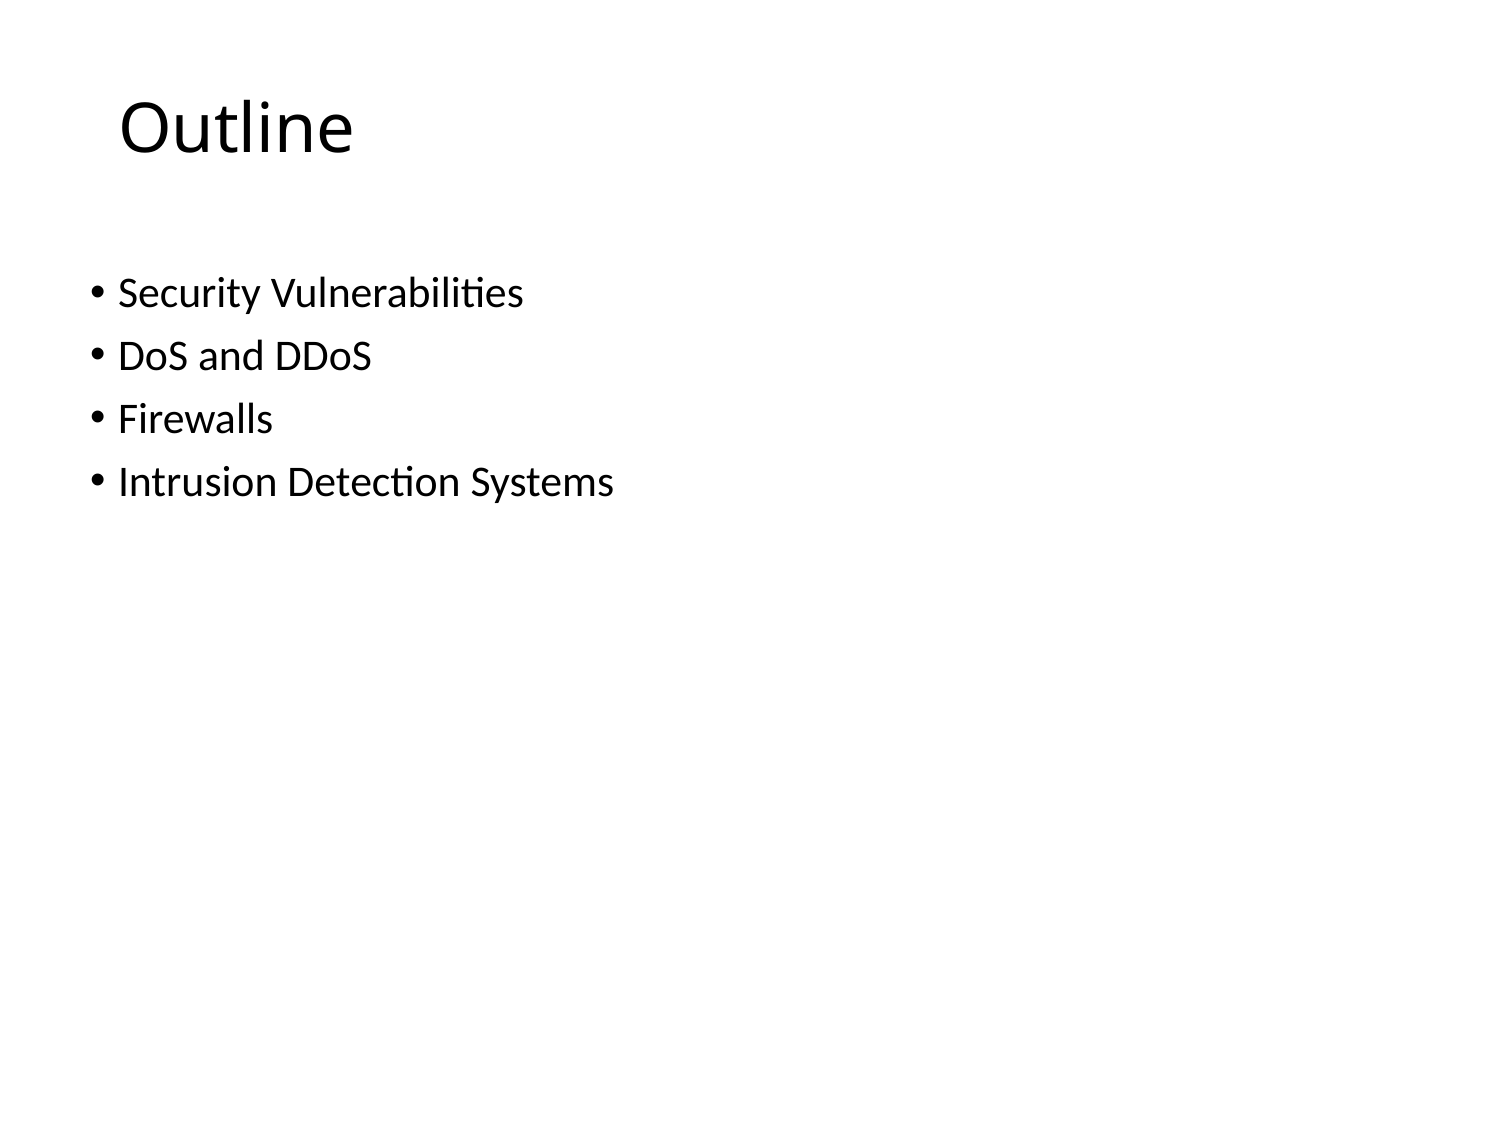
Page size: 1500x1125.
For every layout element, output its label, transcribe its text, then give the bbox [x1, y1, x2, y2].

list Security Vulnerabilities DoS and DDoS Firewalls Intrusion Detection Systems [75, 262, 1038, 1005]
title Outline [103, 59, 1397, 200]
